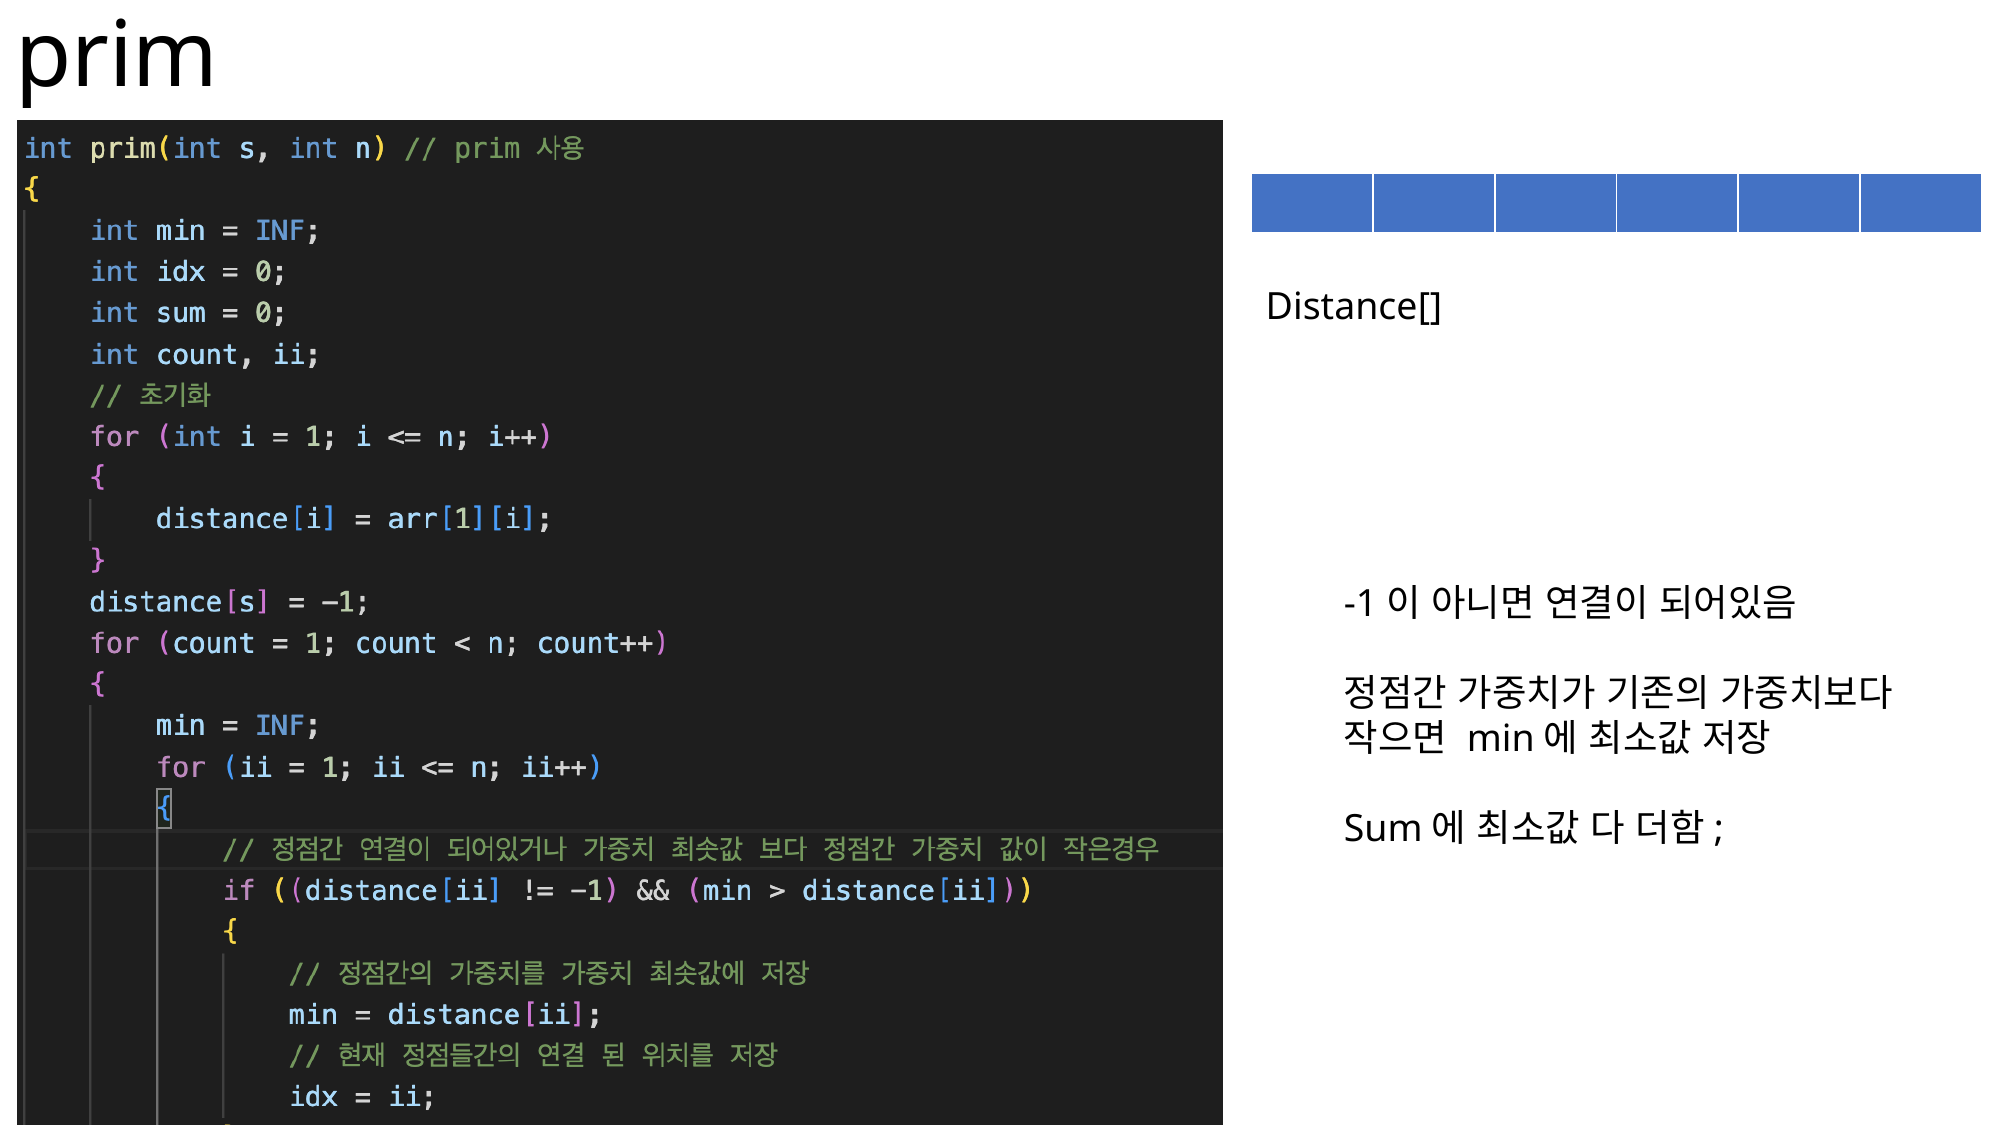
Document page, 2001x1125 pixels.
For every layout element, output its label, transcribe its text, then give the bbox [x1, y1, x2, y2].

title prim [0, 0, 1725, 166]
table_header [1496, 174, 1616, 232]
picture [17, 120, 1223, 1125]
table_header [1739, 174, 1859, 232]
text_box -1이 아니면 연결이 되어있음 정점간 가중치가 기존의 가중치보다 작으면 min에 최소값 저장 Sum에 최소값 다 더함; [1329, 436, 1945, 1082]
table_header [1617, 174, 1737, 232]
table_header [1252, 174, 1372, 232]
table_header [1861, 174, 1981, 232]
table_header [1374, 174, 1494, 232]
text_box Distance[] [1250, 274, 1568, 335]
